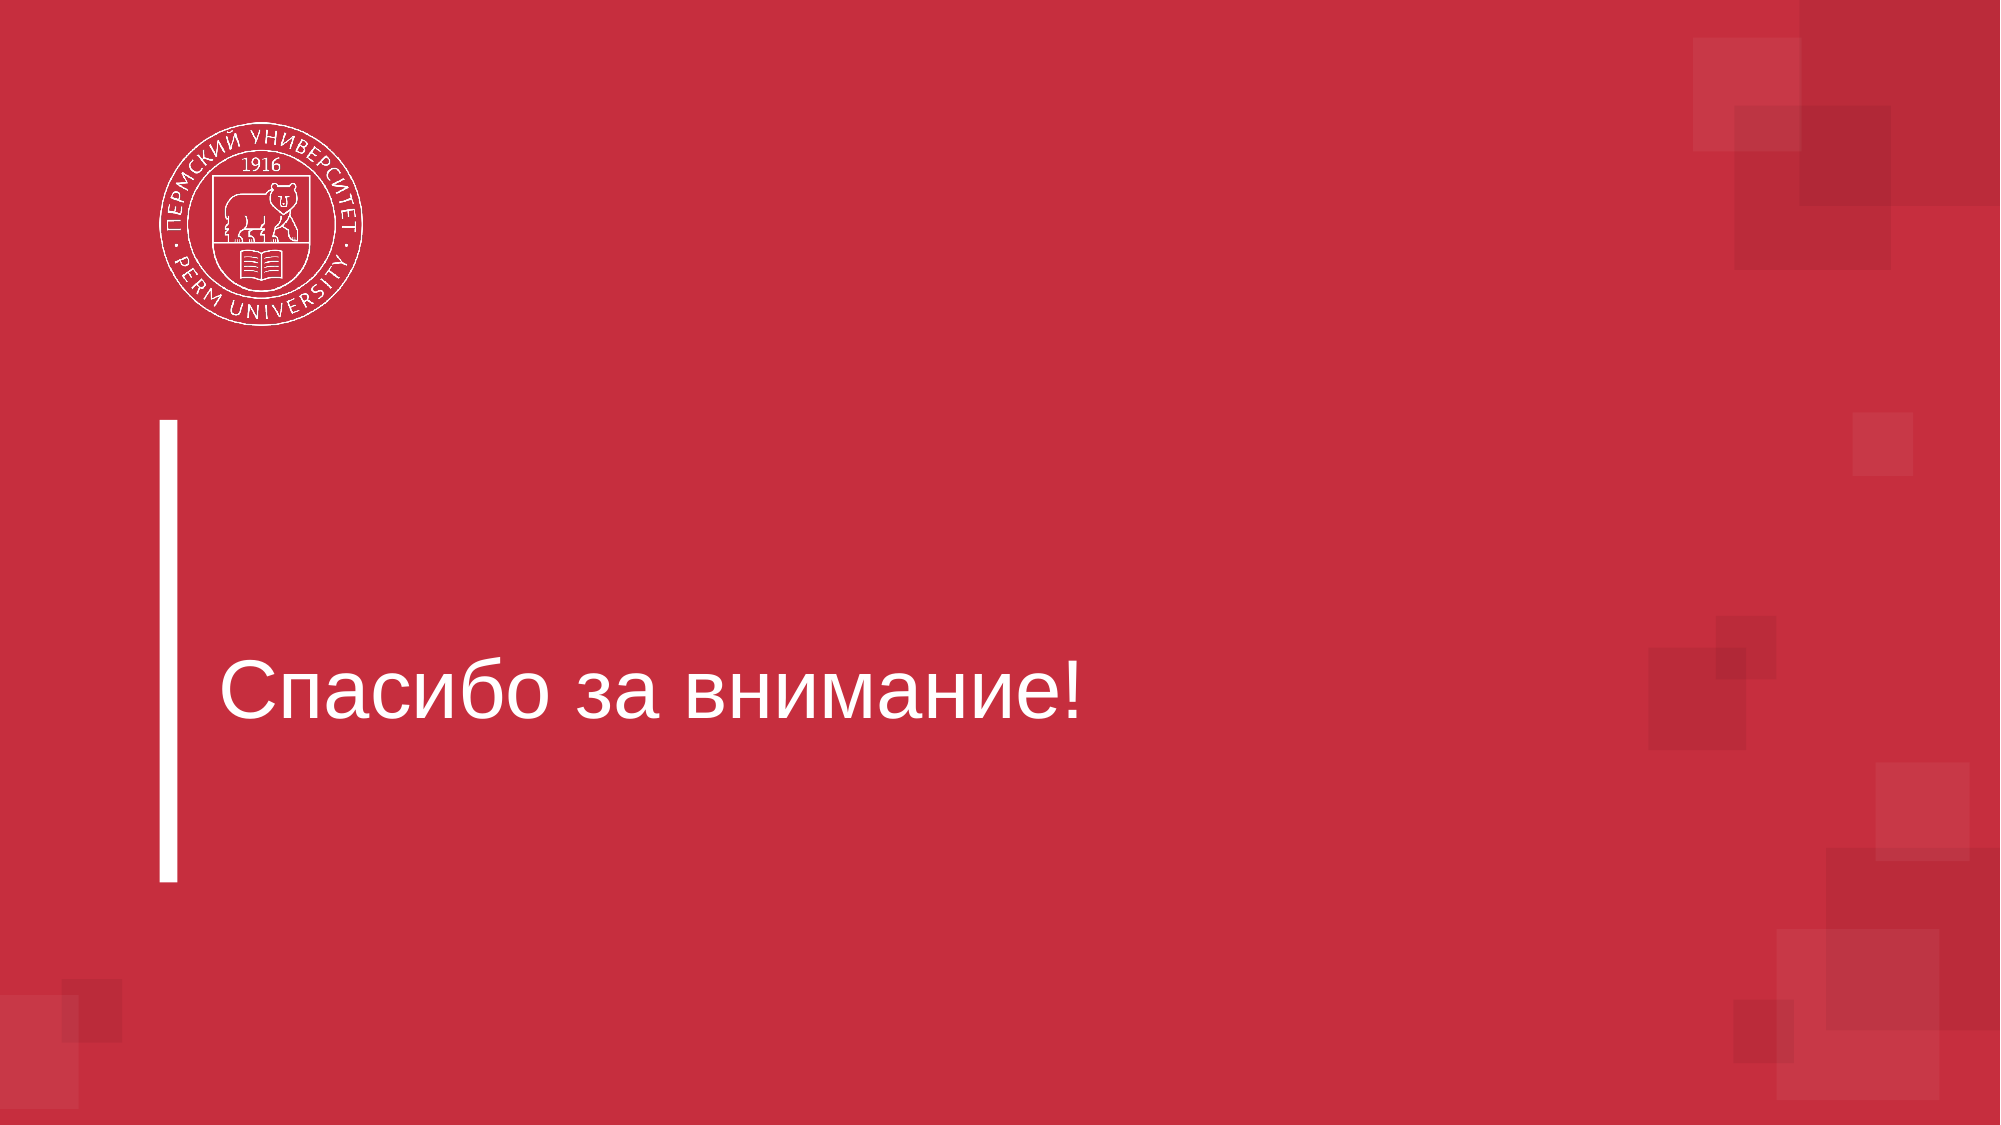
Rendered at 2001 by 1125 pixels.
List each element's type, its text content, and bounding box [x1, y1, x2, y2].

title Спасибо за внимание! [203, 468, 1704, 743]
picture [159, 122, 363, 326]
text_box [159, 419, 178, 883]
